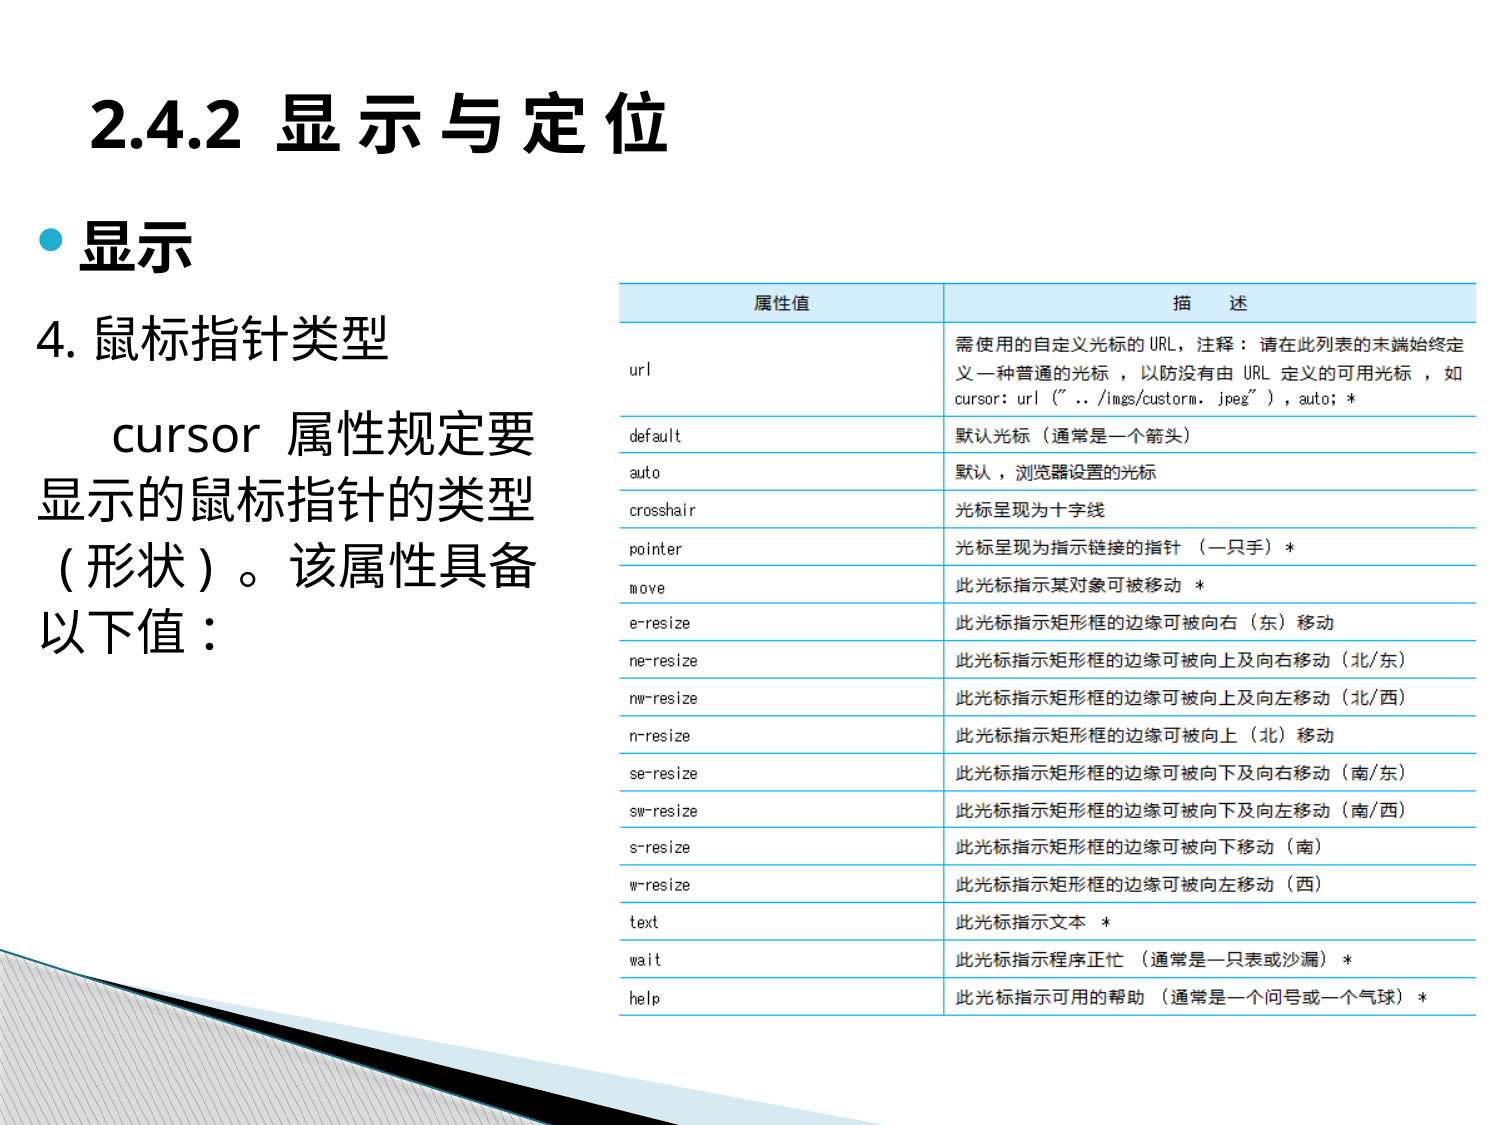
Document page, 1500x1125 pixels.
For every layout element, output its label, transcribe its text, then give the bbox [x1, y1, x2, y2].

picture [608, 278, 1480, 1021]
list 显示 4.鼠标指针类型 cursor 属性规定要显示的鼠标指针的类型 (形状) 。该属性具备以下值 ： [3, 196, 561, 894]
title 2.4.2 显 示 与 定 位 [75, 45, 1425, 199]
